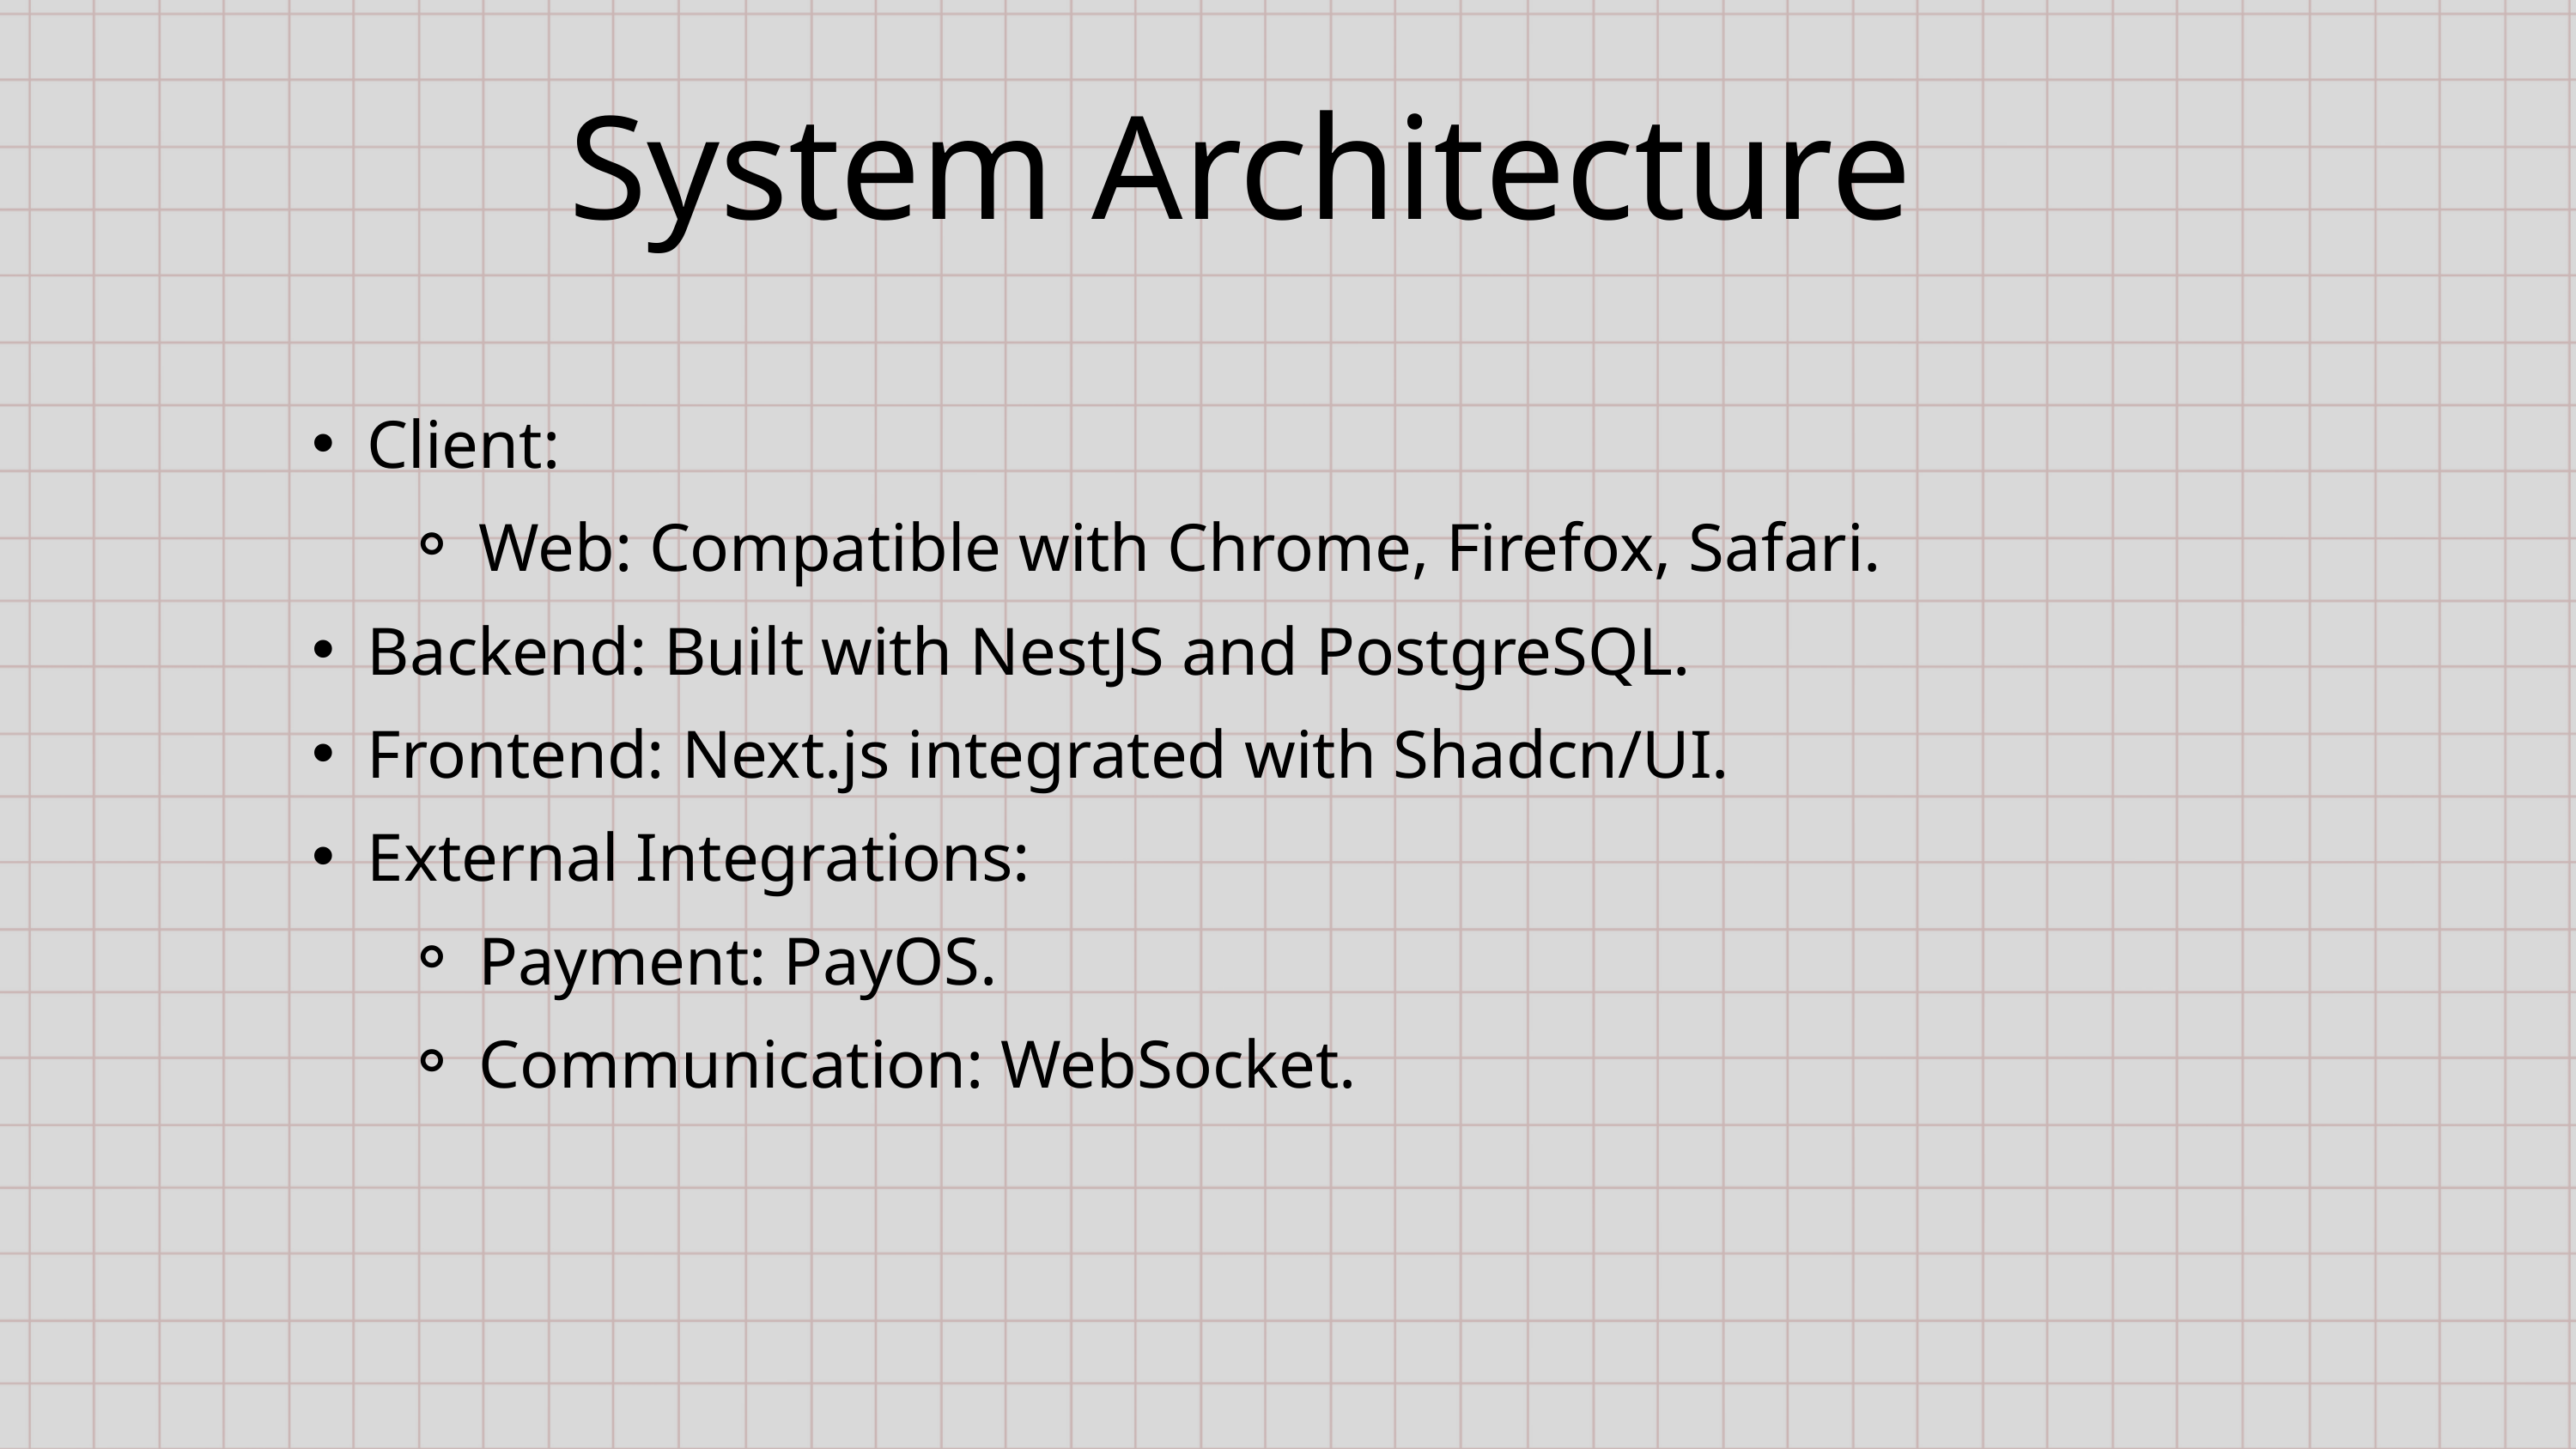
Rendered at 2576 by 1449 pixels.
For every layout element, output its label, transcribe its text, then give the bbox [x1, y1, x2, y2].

text_box System Architecture [0, 47, 2481, 248]
text_box Client: Web: Compatible with Chrome, Firefox, Safari. Backend: Built with NestJS and PostgreSQL. Frontend: Next.js integrated with Shadcn/UI. External Integrations: Payment: PayOS. Communication: WebSocket. [256, 378, 2385, 1205]
text_box [0, 0, 2576, 1449]
